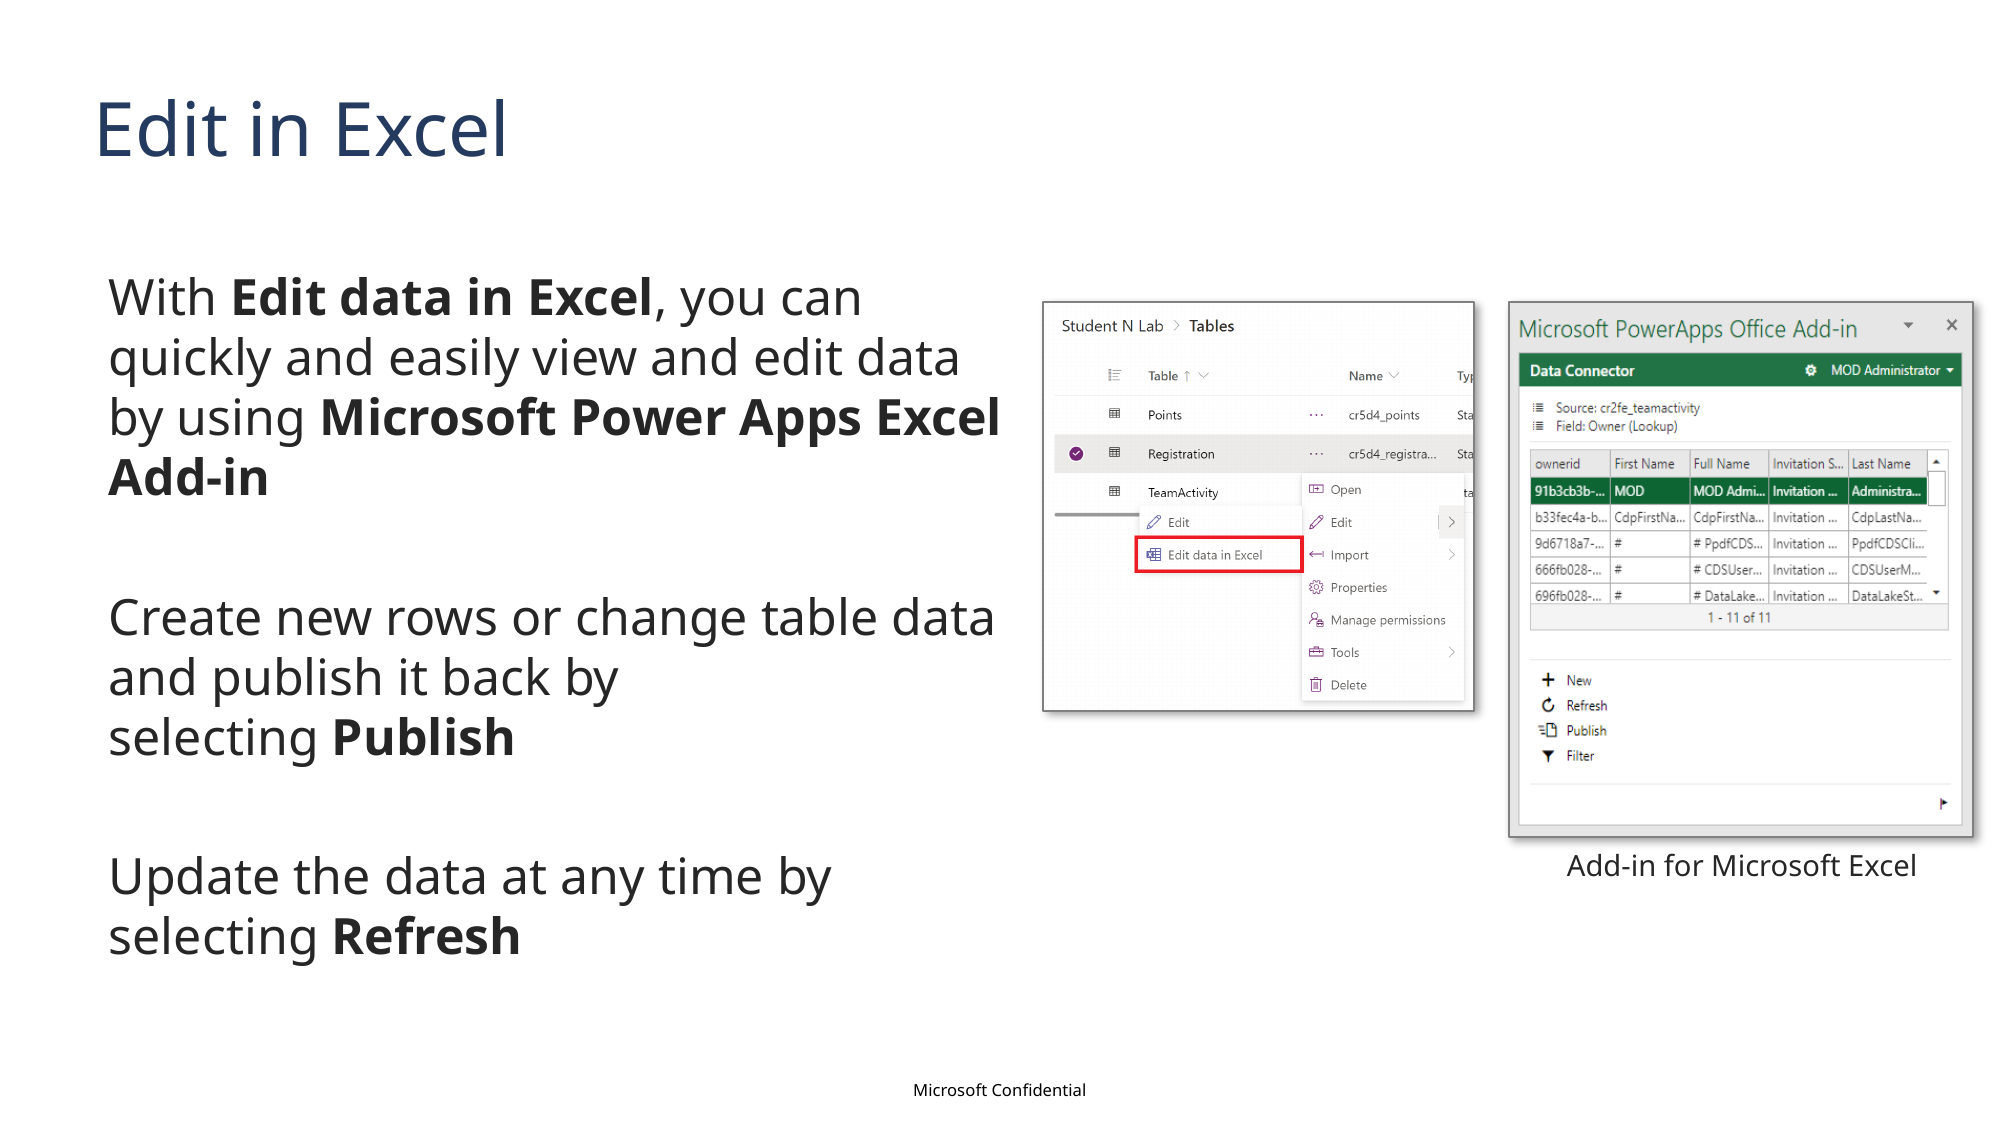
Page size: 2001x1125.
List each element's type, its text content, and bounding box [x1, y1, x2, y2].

text_box With Edit data in Excel, you can quickly and easily view and edit data by using Microsoft Power Apps Excel Add-in Create new rows or change table data and publish it back by selecting Publish Update the data at any time by selecting Refresh [93, 257, 1019, 999]
text_box Microsoft Confidential [662, 1072, 1338, 1093]
title Edit in Excel [93, 81, 1902, 173]
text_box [1509, 302, 1973, 884]
picture [1044, 302, 1473, 710]
